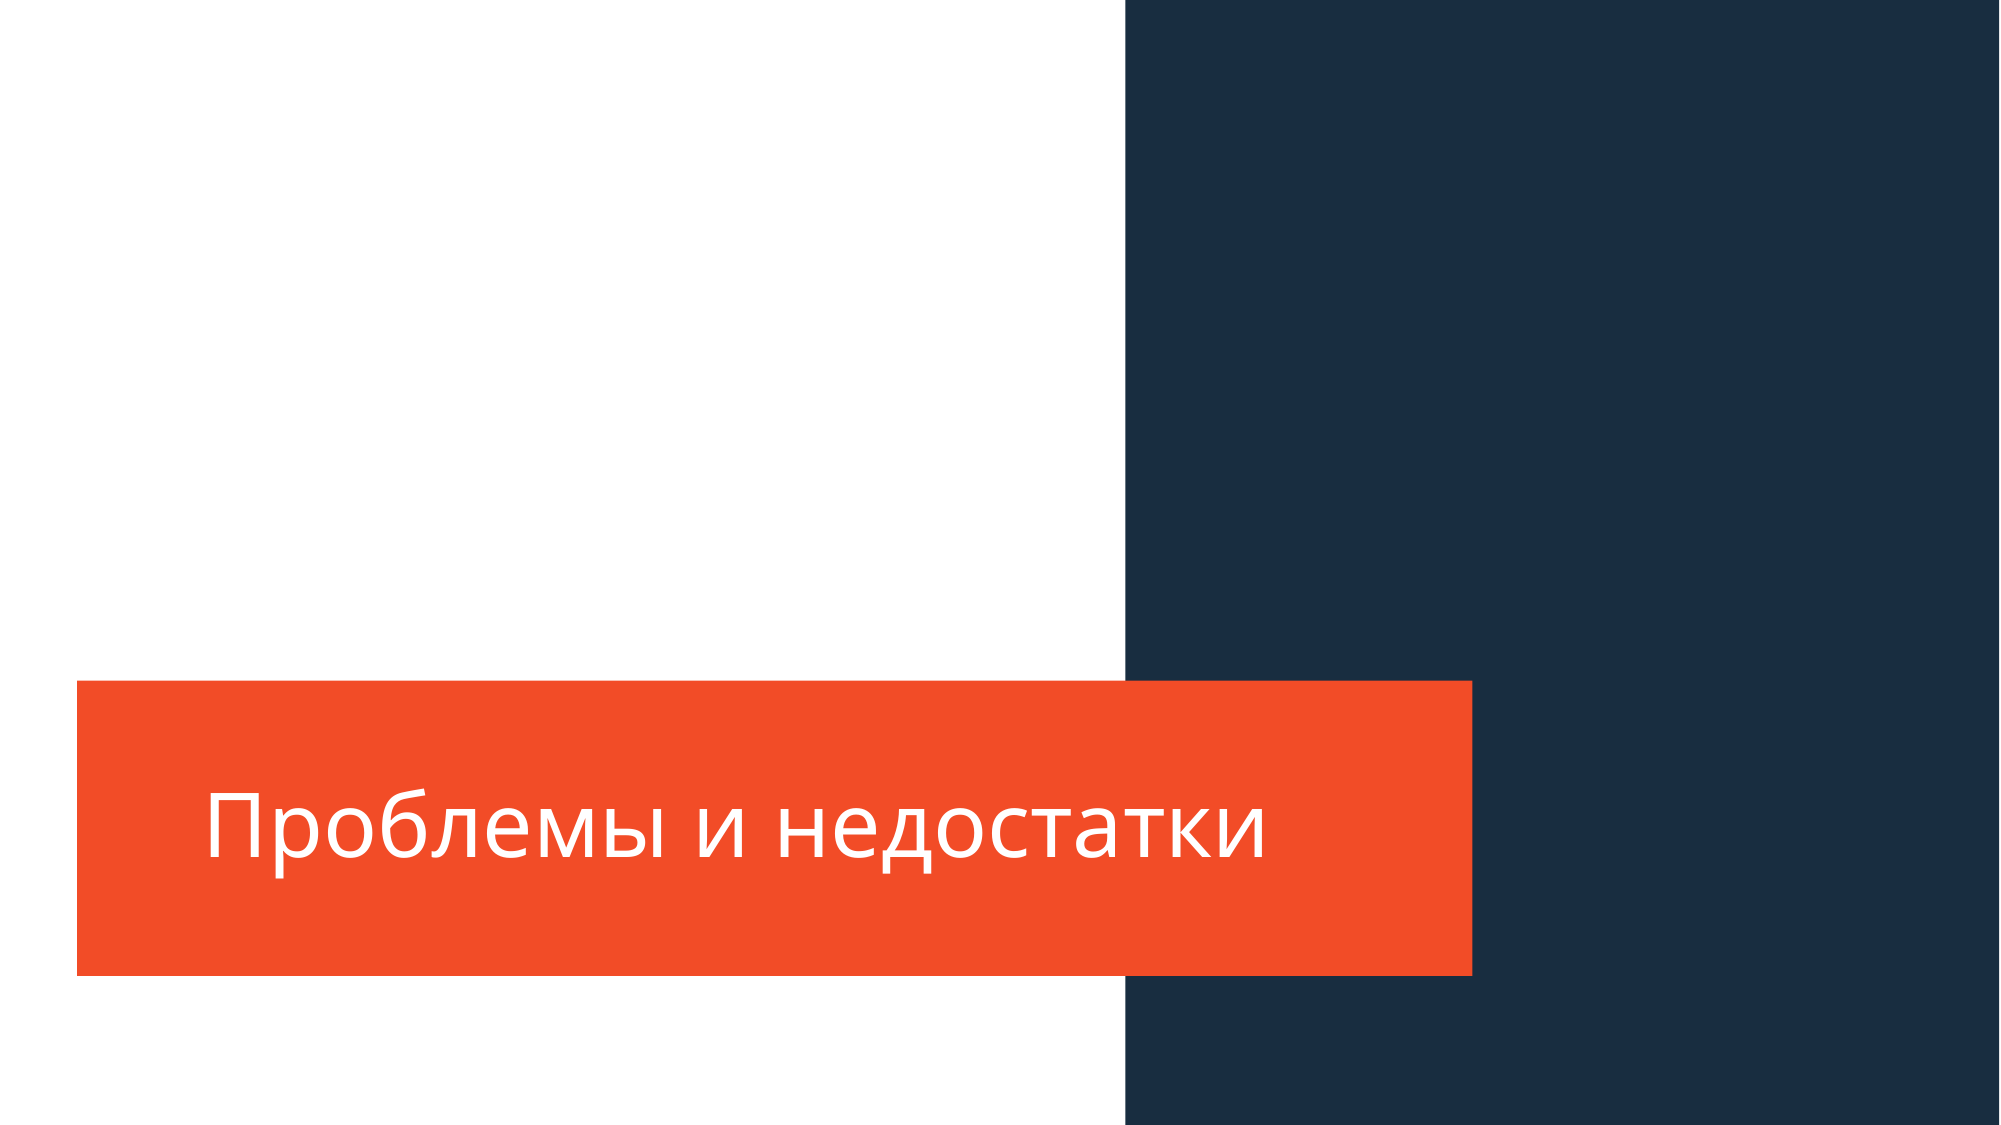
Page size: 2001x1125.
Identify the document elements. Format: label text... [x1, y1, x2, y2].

title Проблемы и недостатки [187, 702, 1525, 954]
